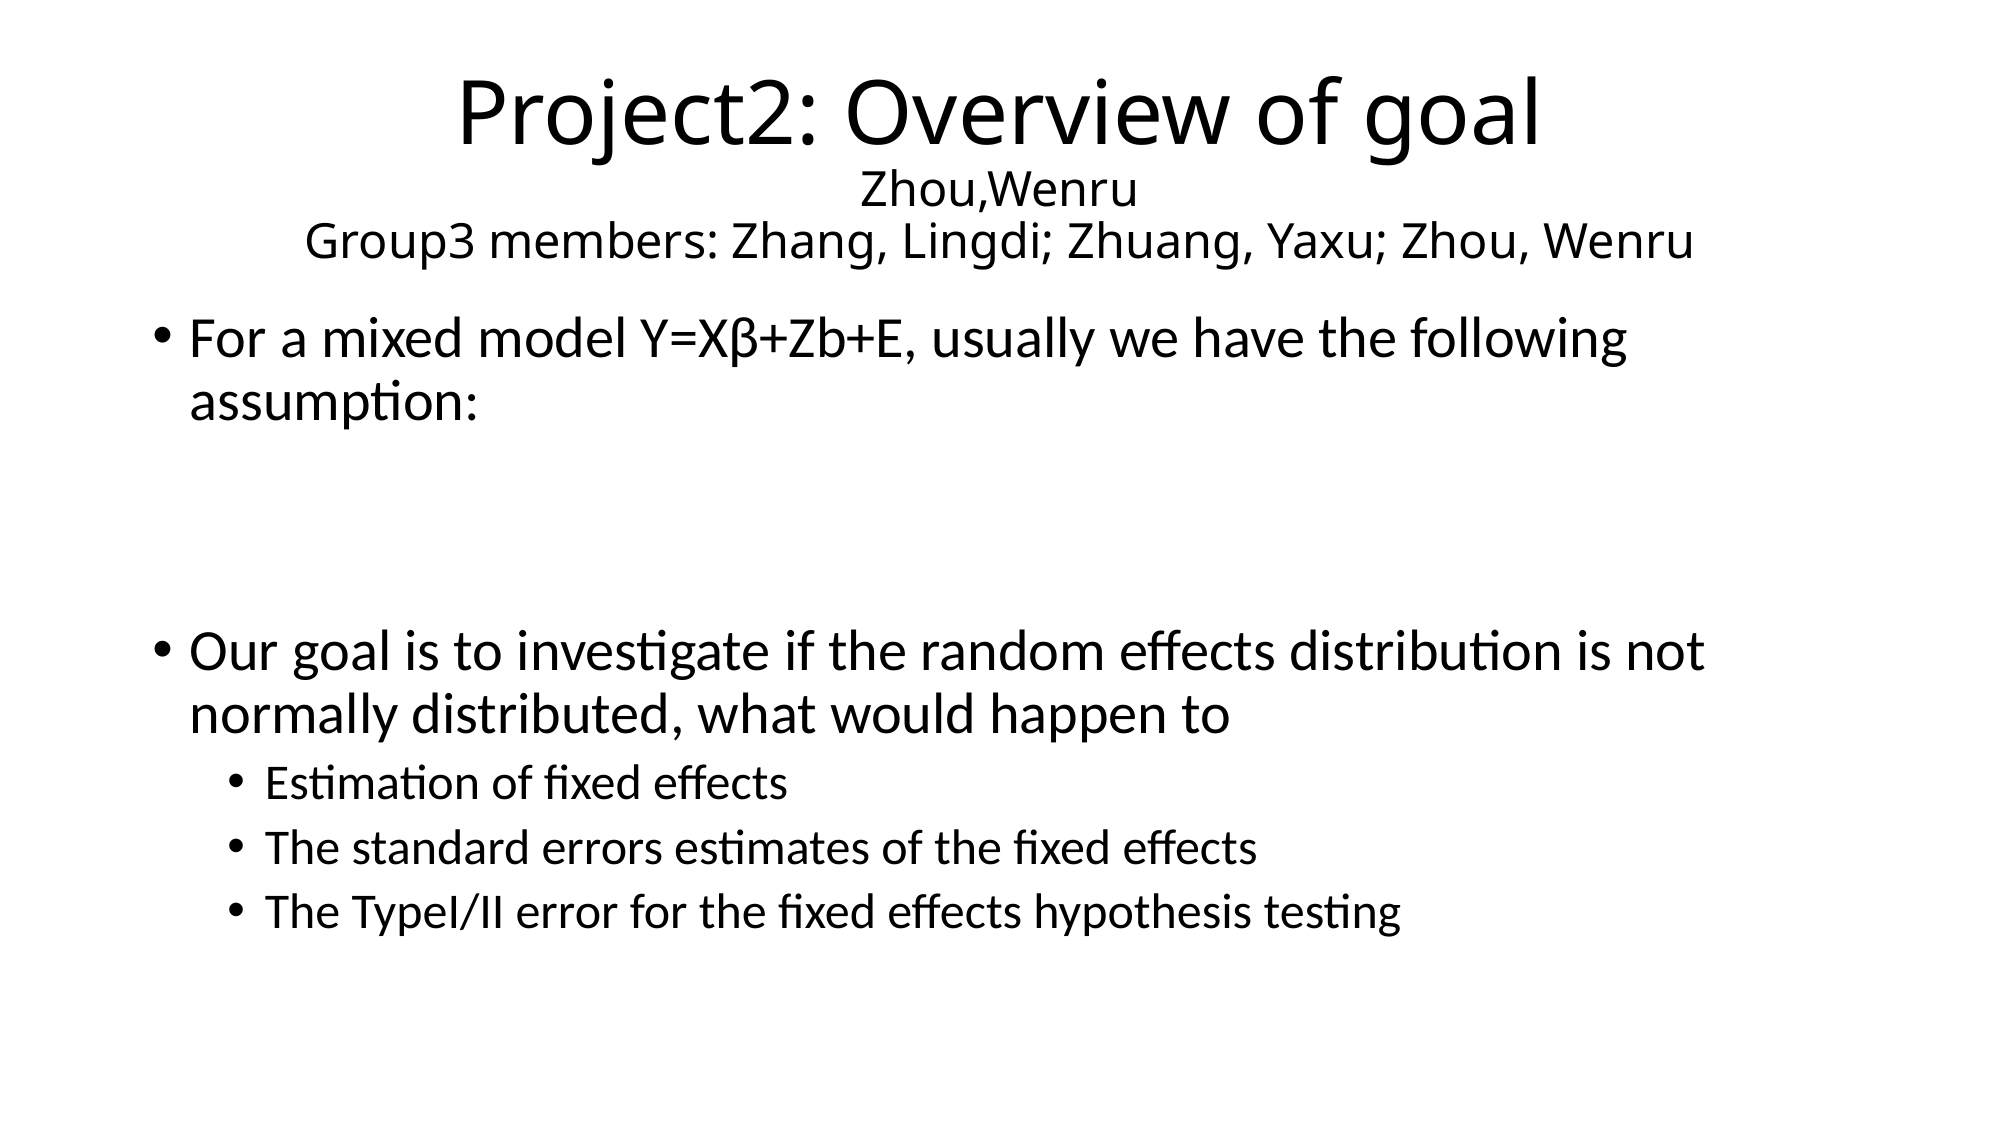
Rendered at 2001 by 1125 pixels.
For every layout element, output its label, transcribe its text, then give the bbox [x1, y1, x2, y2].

title Project2: Overview of goal Zhou,Wenru Group3 members: Zhang, Lingdi; Zhuang, Yaxu; Zhou, Wenru [137, 59, 1863, 278]
